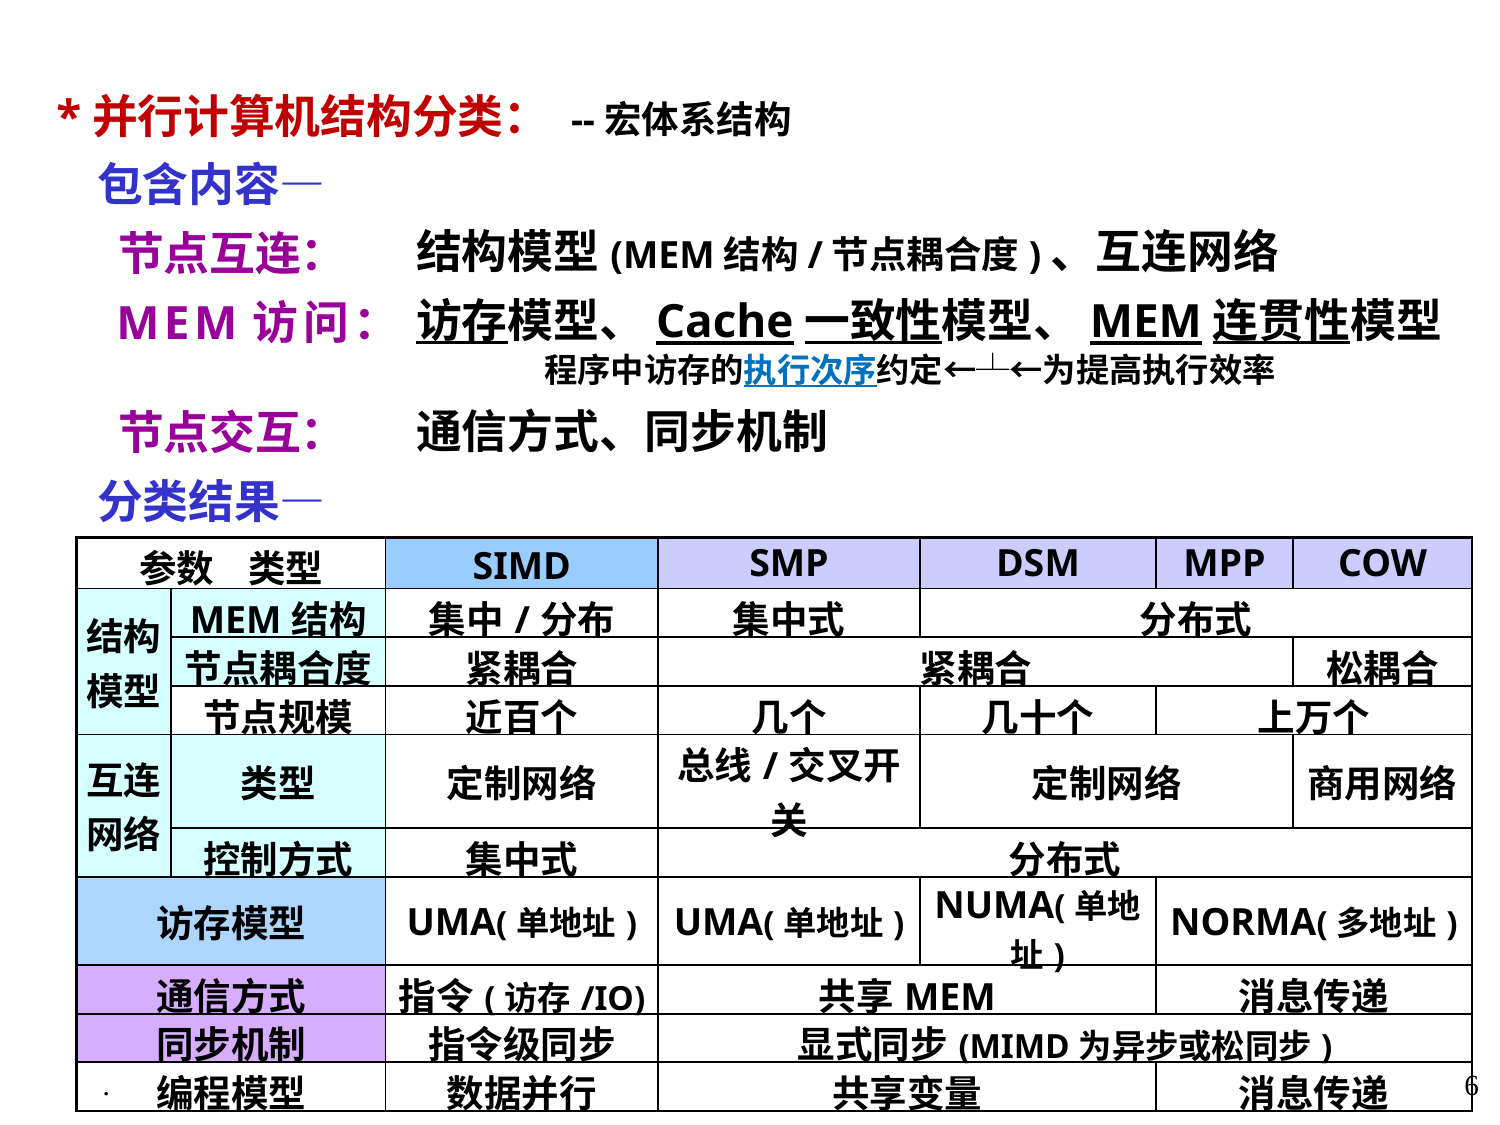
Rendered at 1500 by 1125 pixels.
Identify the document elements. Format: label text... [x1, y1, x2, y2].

table_cell 几十个 [921, 687, 1155, 734]
table_cell 互连网络 [78, 735, 170, 876]
text_box *并行计算机结构分类： --宏体系结构 包含内容— 节点互连： MEM访问： 节点交互： 分类结果— [29, 66, 1003, 536]
table_cell 分布式 [659, 829, 1471, 876]
table_header SIMD [386, 539, 657, 588]
table_header SMP [659, 539, 919, 588]
footer . [5, 1058, 207, 1118]
table_cell 指令(访存/IO) [386, 966, 657, 1013]
table_cell 近百个 [386, 687, 657, 734]
table_cell 集中/分布 [386, 589, 657, 636]
table_header MPP [1157, 539, 1292, 588]
slide_number 6 [1328, 1058, 1495, 1118]
table_cell MEM结构 [172, 589, 385, 636]
table_cell 通信方式 [78, 966, 385, 1013]
table_cell 控制方式 [172, 829, 385, 876]
table_header 参数 类型 [78, 539, 385, 588]
table_cell NORMA(多地址) [1157, 878, 1471, 964]
table_cell 数据并行 [386, 1063, 657, 1110]
table_cell 定制网络 [386, 735, 657, 827]
text_box 结构模型(MEM结构/节点耦合度)、互连网络 访存模型、Cache一致性模型、MEM连贯性模型 程序中访存的执行次序约定←┴←为提高执行效率 通信方式、同步机制 [401, 202, 1483, 465]
table_cell 显式同步(MIMD为异步或松同步) [659, 1015, 1471, 1061]
table_cell 访存模型 [78, 878, 385, 964]
table_cell 总线/交叉开关 [659, 735, 919, 827]
table_cell NUMA(单地址) [921, 878, 1155, 964]
table_cell UMA(单地址) [386, 878, 657, 964]
table_cell UMA(单地址) [659, 878, 919, 964]
table_cell 集中式 [386, 829, 657, 876]
table_cell 松耦合 [1294, 638, 1471, 685]
table_cell 共享MEM [659, 966, 1155, 1013]
table_header COW [1294, 539, 1471, 588]
table_cell 分布式 [921, 589, 1471, 636]
table_cell 上万个 [1157, 687, 1471, 734]
table_cell 类型 [172, 735, 385, 827]
table_cell 商用网络 [1294, 735, 1471, 827]
table_cell 定制网络 [921, 735, 1292, 827]
table_header DSM [921, 539, 1155, 588]
table_cell 集中式 [659, 589, 919, 636]
table_cell 几个 [659, 687, 919, 734]
table_cell 共享变量 [659, 1063, 1155, 1110]
table_cell 紧耦合 [659, 638, 1292, 685]
table_cell 结构模型 [78, 589, 170, 734]
table_cell 指令级同步 [386, 1015, 657, 1061]
table_cell 消息传递 [1157, 1063, 1471, 1110]
table_cell 消息传递 [1157, 966, 1471, 1013]
table_cell 节点规模 [172, 687, 385, 734]
table_cell 紧耦合 [386, 638, 657, 685]
table_cell 编程模型 [78, 1063, 385, 1110]
table_cell 同步机制 [78, 1015, 385, 1061]
table_cell 节点耦合度 [172, 638, 385, 685]
